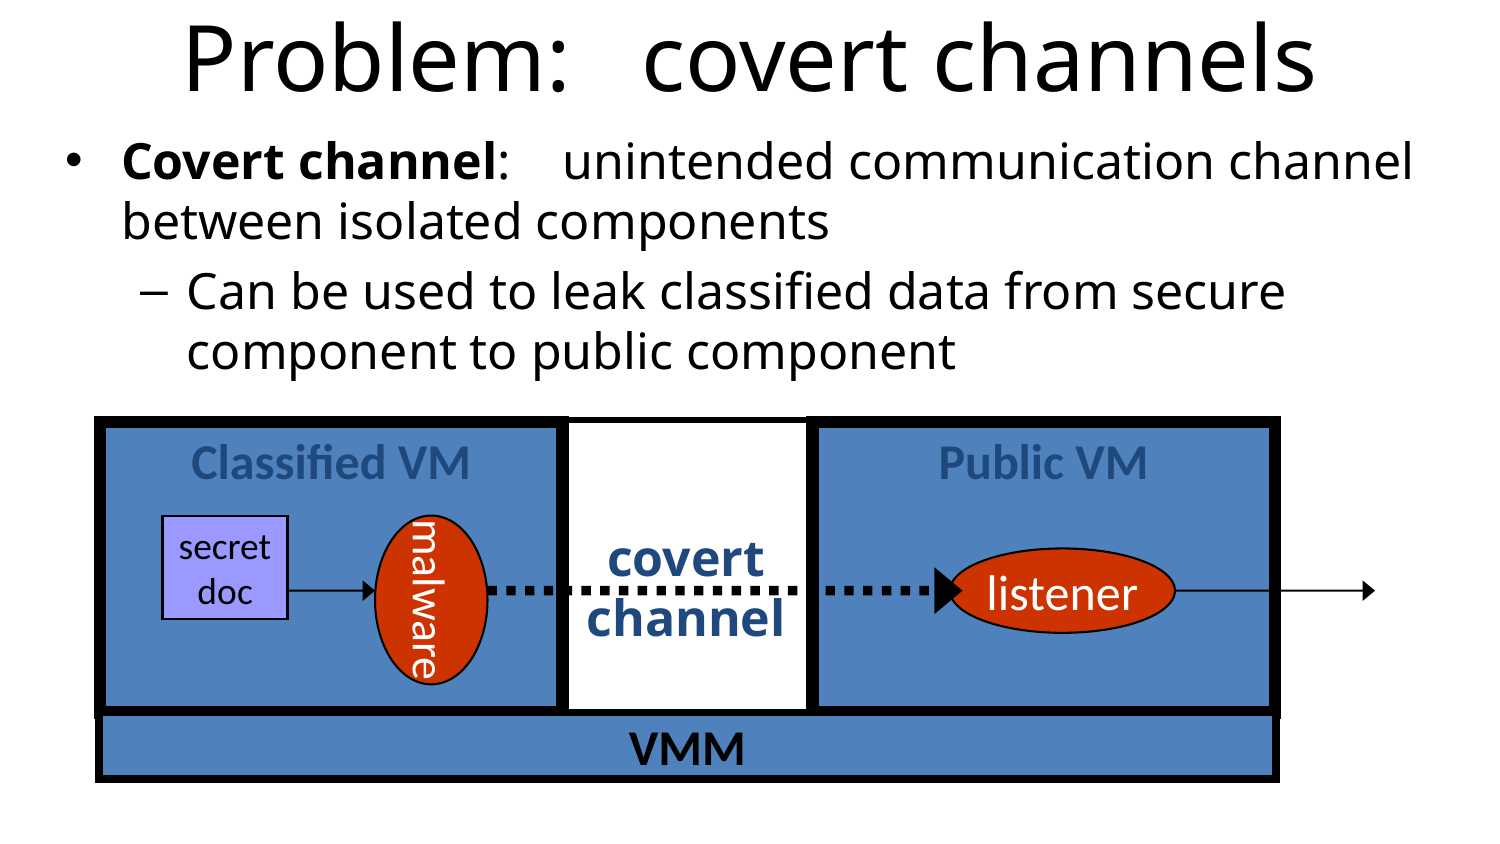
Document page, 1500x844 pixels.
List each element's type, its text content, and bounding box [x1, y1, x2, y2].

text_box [287, 515, 488, 685]
text_box Public VM [812, 591, 1275, 712]
text_box secret doc [162, 515, 285, 619]
text_box listener [966, 548, 1175, 633]
text_box Classified VM [99, 421, 563, 712]
list Covert channel: unintended communication channel between isolated components Can be used to leak classified data from secure component to public component [50, 121, 1475, 779]
text_box VMM [99, 712, 1275, 779]
text_box [563, 665, 812, 712]
text_box [1174, 580, 1375, 602]
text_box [487, 518, 963, 656]
text_box [563, 421, 812, 517]
text_box Public VM [812, 421, 1275, 590]
title Problem: covert channels [75, 0, 1425, 121]
